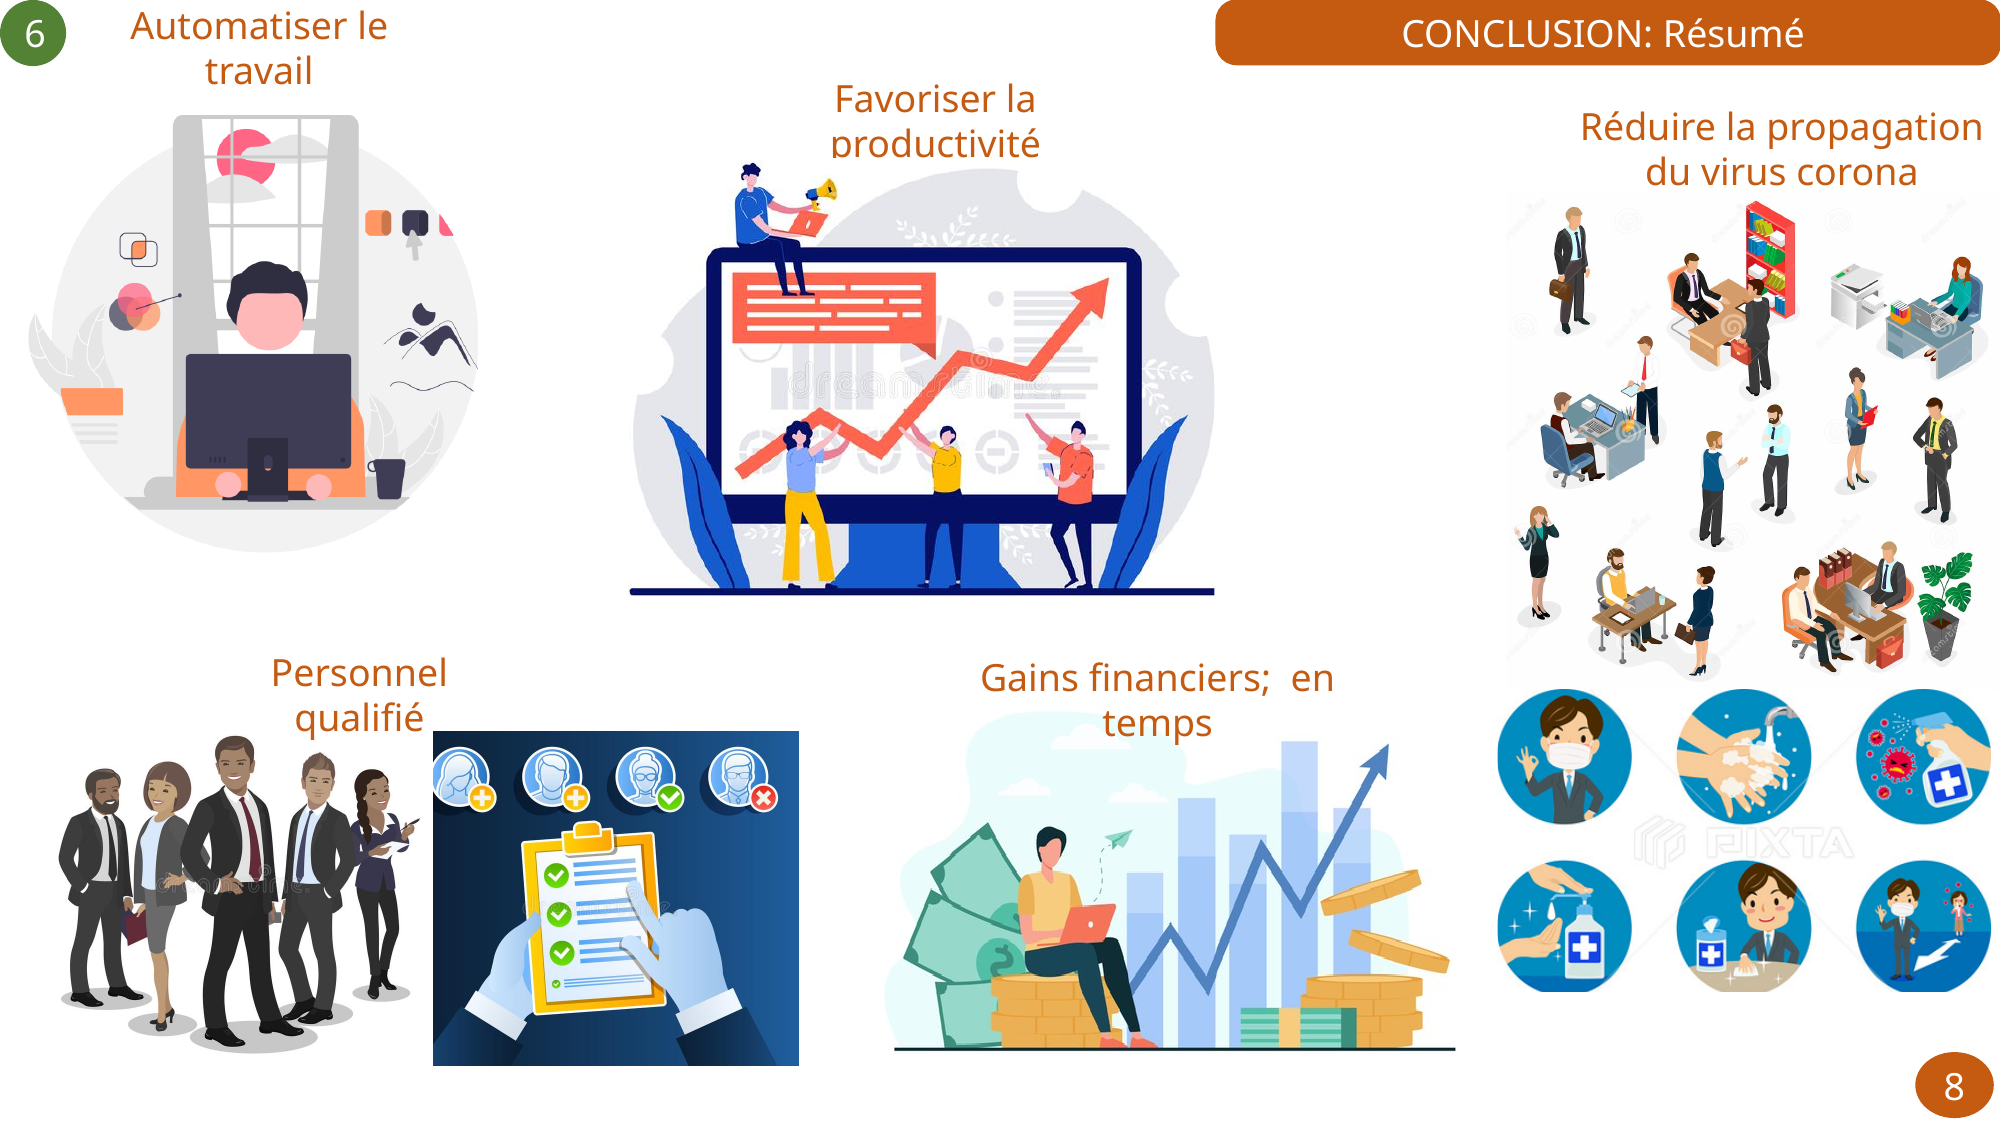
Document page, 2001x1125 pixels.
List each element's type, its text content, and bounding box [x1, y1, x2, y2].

text_box 8 [1914, 1051, 1995, 1120]
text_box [625, 80, 1215, 620]
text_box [1497, 101, 2000, 992]
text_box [32, 654, 799, 1066]
text_box 6 [0, 0, 55, 64]
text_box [18, 7, 488, 562]
text_box CONCLUSION: Résumé [1214, 0, 2000, 67]
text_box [884, 644, 1460, 1055]
